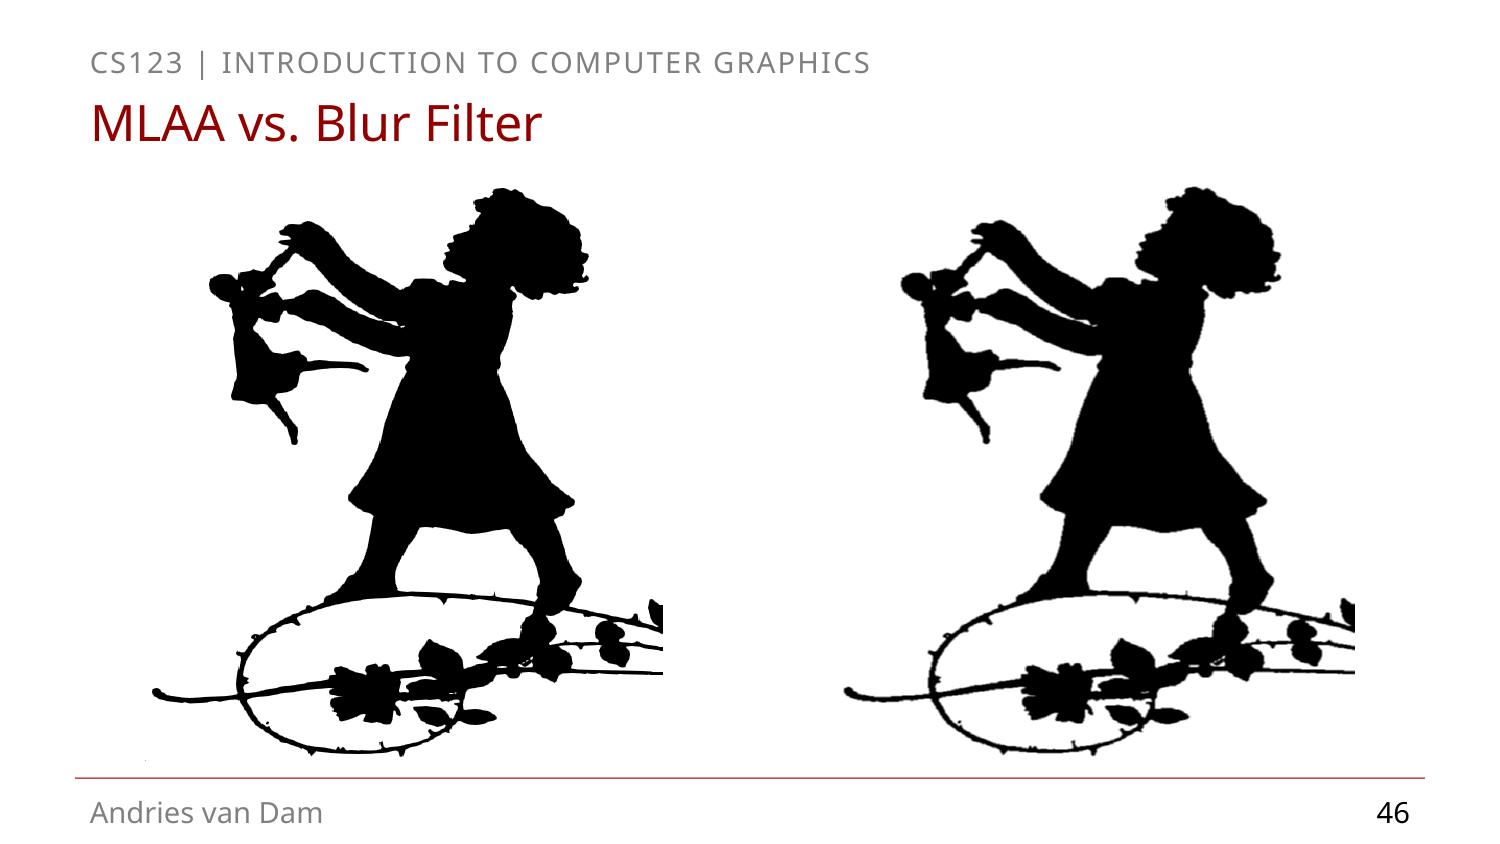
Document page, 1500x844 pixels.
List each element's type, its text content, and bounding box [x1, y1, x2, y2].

picture [837, 184, 1355, 760]
slide_number 46 [1224, 787, 1425, 827]
picture [145, 184, 663, 761]
title MLAA vs. Blur Filter [75, 84, 1425, 160]
